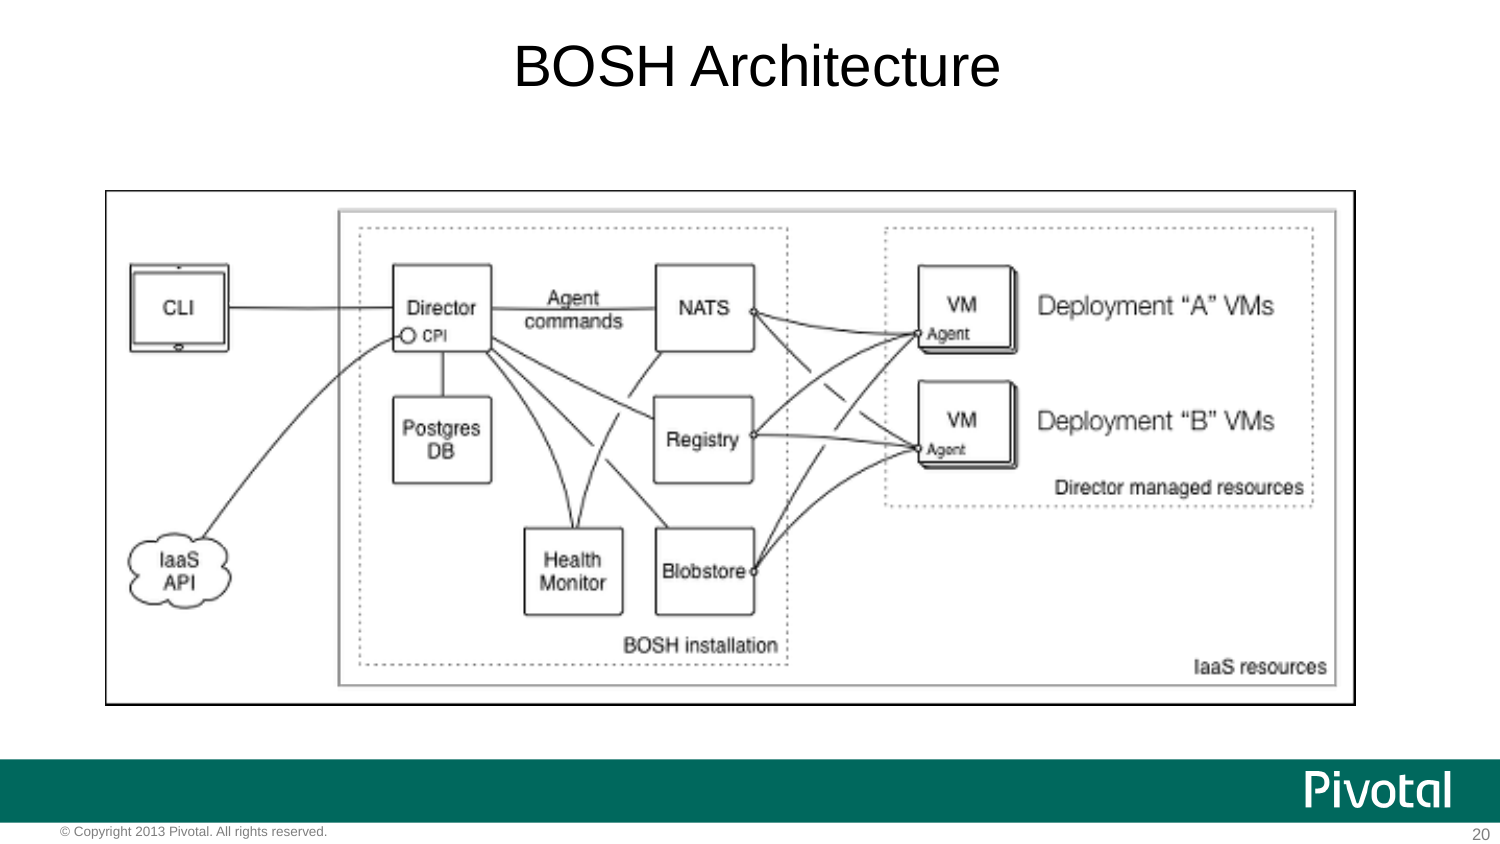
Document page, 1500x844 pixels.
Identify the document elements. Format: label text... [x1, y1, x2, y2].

picture [1304, 768, 1452, 811]
picture [105, 190, 1356, 706]
text_box BOSH Architecture [15, 21, 1500, 106]
